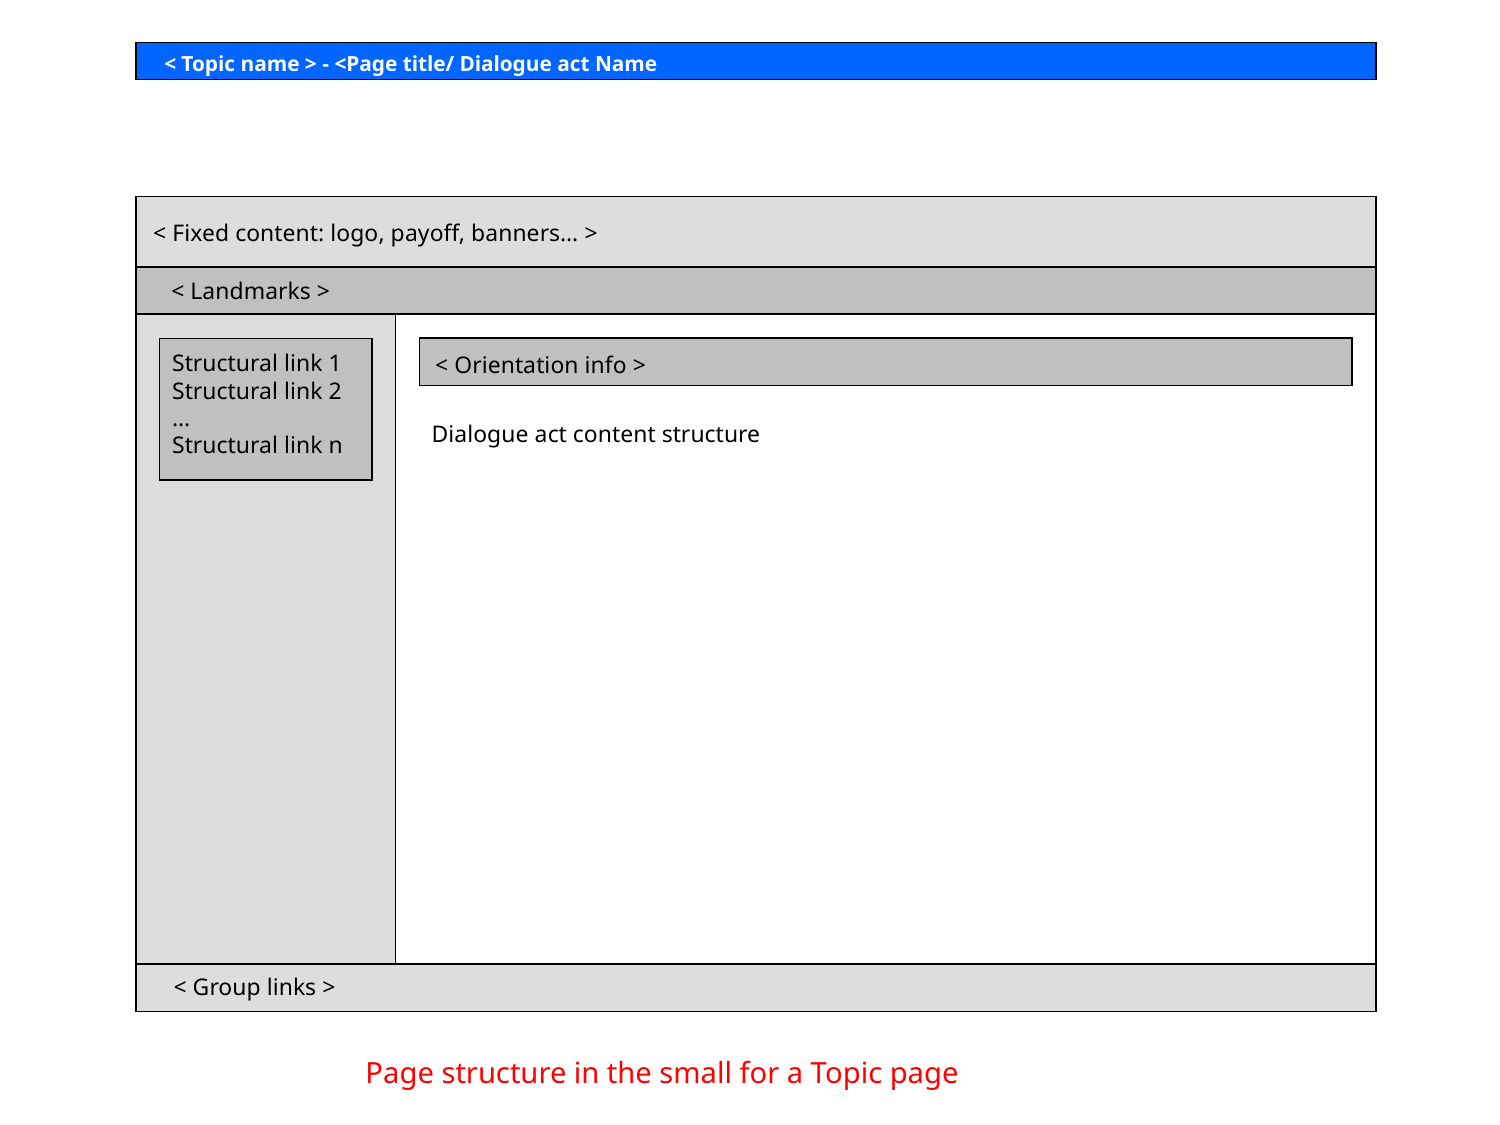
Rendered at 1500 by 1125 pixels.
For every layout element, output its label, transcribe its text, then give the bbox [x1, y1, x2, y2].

text_box < Fixed content: logo, payoff, banners… > [138, 211, 614, 254]
text_box [419, 338, 1353, 386]
text_box < Orientation info > [420, 343, 662, 386]
text_box Page structure in the small for a Topic page [350, 1046, 975, 1097]
text_box [395, 314, 1376, 965]
text_box < Topic name > - <Page title/ Dialogue act Name [149, 42, 673, 83]
text_box < Group links > [158, 965, 352, 1008]
text_box Structural link 1 Structural link 2 … Structural link n [157, 341, 359, 467]
text_box [159, 338, 373, 480]
text_box [673, 42, 1376, 80]
text_box [135, 314, 395, 965]
text_box [135, 42, 149, 80]
text_box [135, 196, 1376, 267]
text_box [135, 267, 1376, 314]
text_box [135, 965, 1376, 1012]
text_box Dialogue act content structure [416, 411, 776, 455]
text_box < Landmarks > [156, 269, 346, 312]
